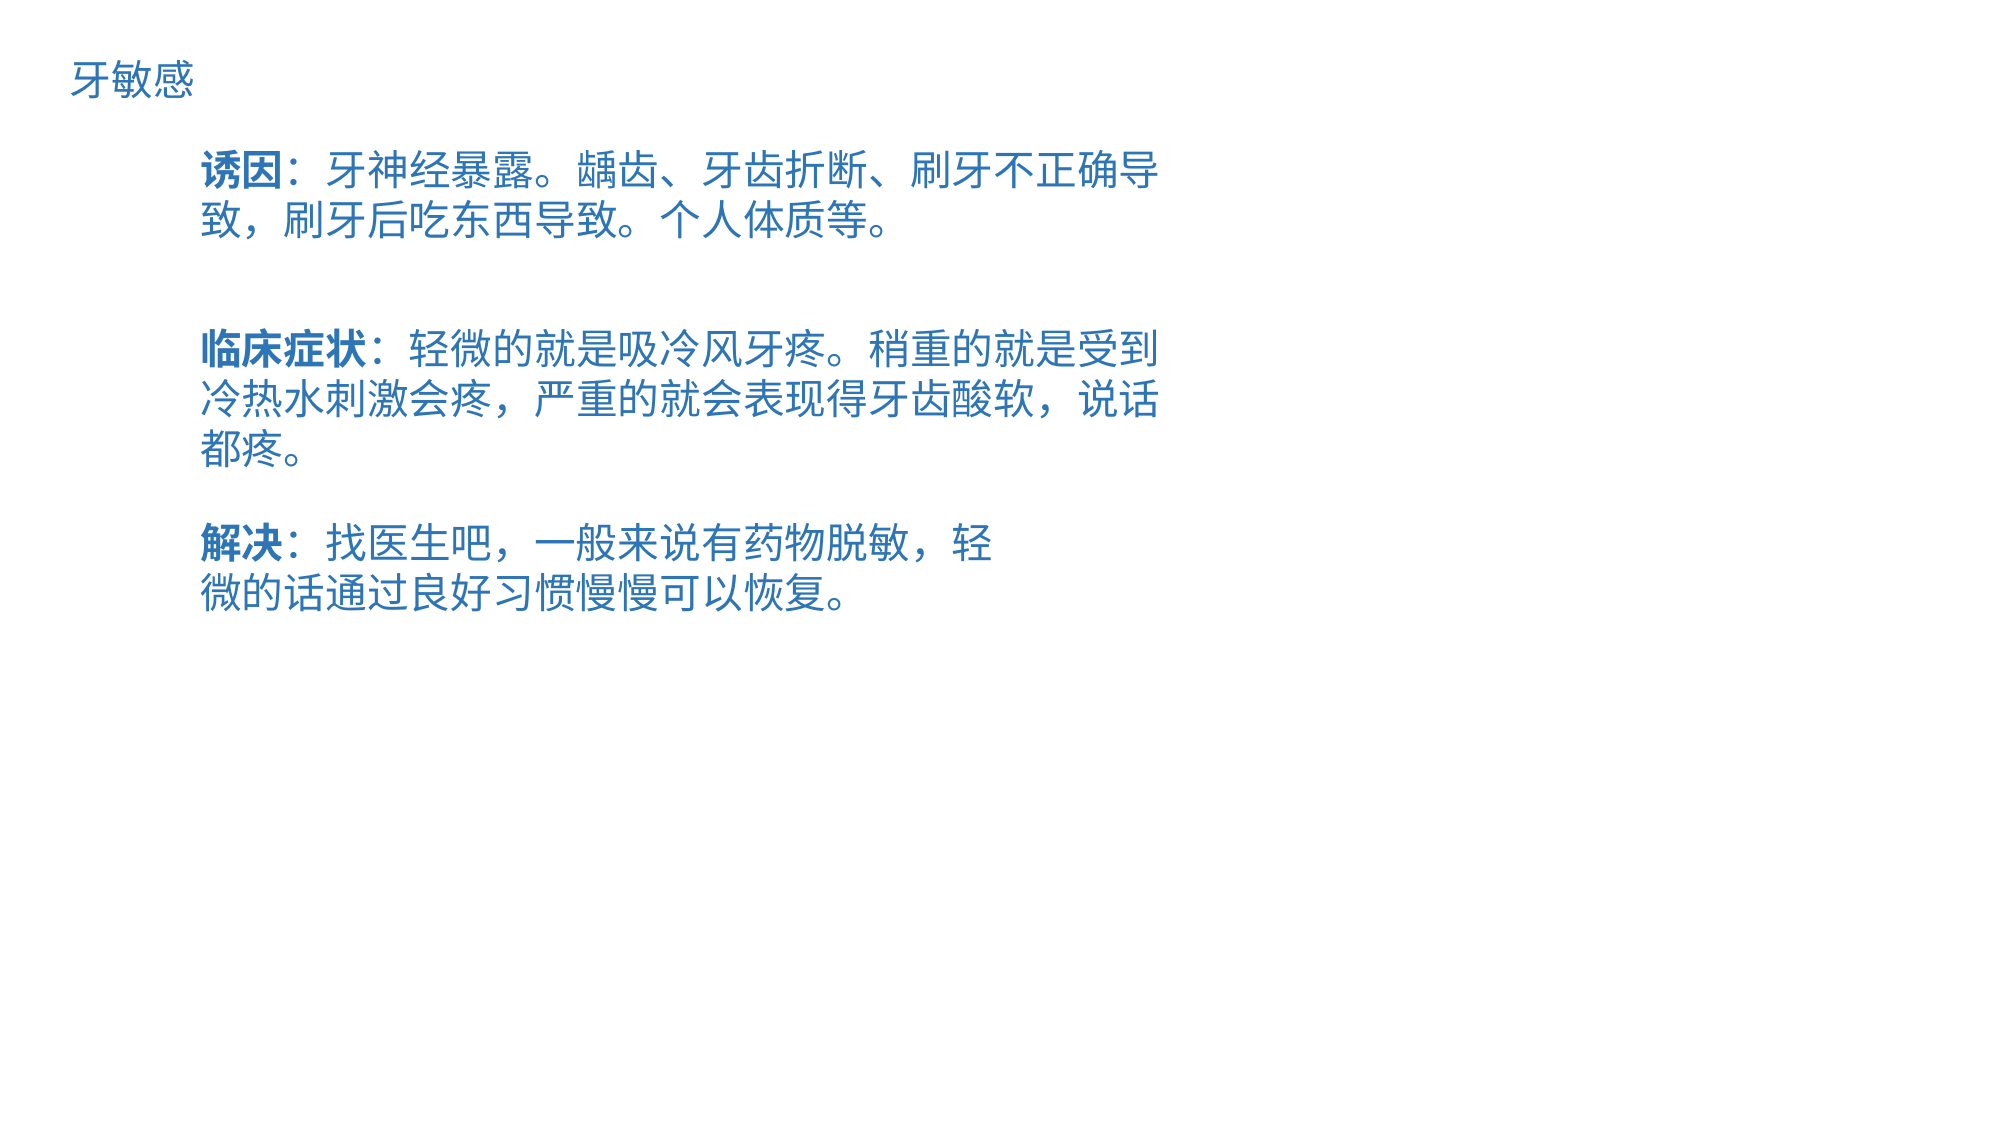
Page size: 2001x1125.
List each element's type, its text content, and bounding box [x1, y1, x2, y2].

text_box 解决：找医生吧，一般来说有药物脱敏，轻微的话通过良好习惯慢慢可以恢复。 [185, 509, 1047, 625]
text_box 牙敏感 [55, 46, 566, 111]
text_box 临床症状：轻微的就是吸冷风牙疼。稍重的就是受到冷热水刺激会疼，严重的就会表现得牙齿酸软，说话都疼。 [185, 315, 1209, 481]
text_box 诱因：牙神经暴露。龋齿、牙齿折断、刷牙不正确导致，刷牙后吃东西导致。个人体质等。 [185, 136, 1191, 252]
